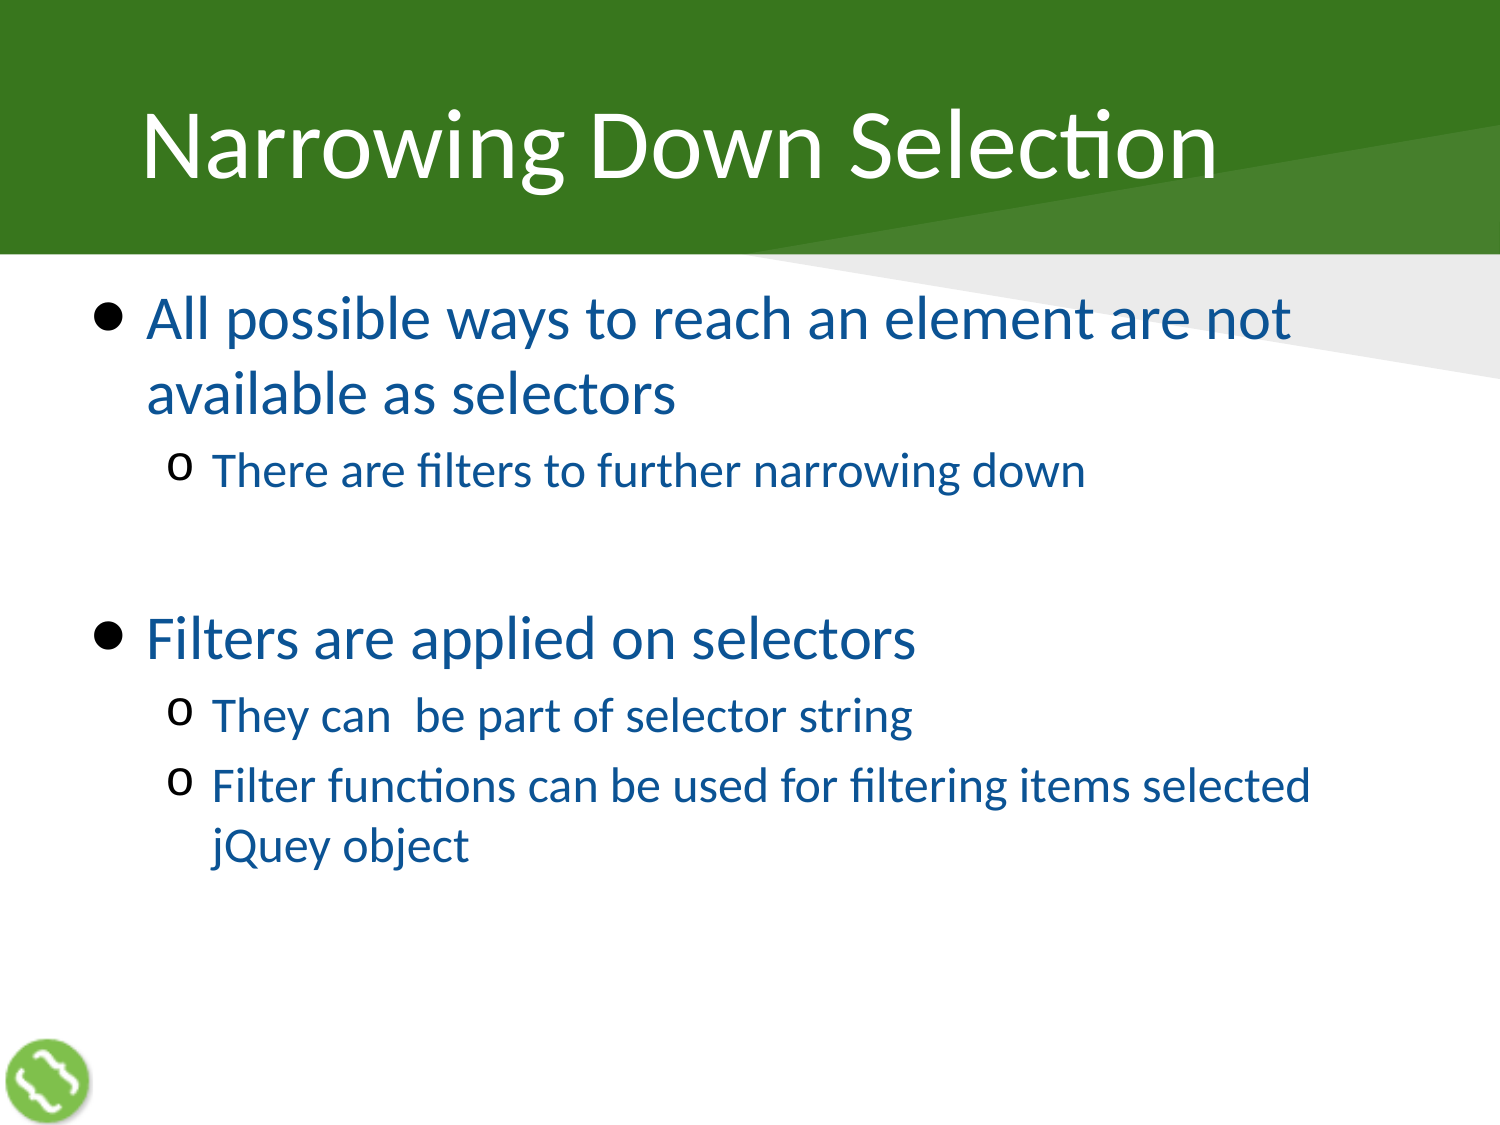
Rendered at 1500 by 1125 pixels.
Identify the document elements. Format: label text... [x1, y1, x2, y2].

title Narrowing Down Selection [75, 45, 1425, 233]
list All possible ways to reach an element are not available as selectors There are filters to further narrowing down Filters are applied on selectors They can be part of selector string Filter functions can be used for filtering items selected jQuey object [75, 262, 1425, 1026]
picture [0, 1025, 94, 1125]
